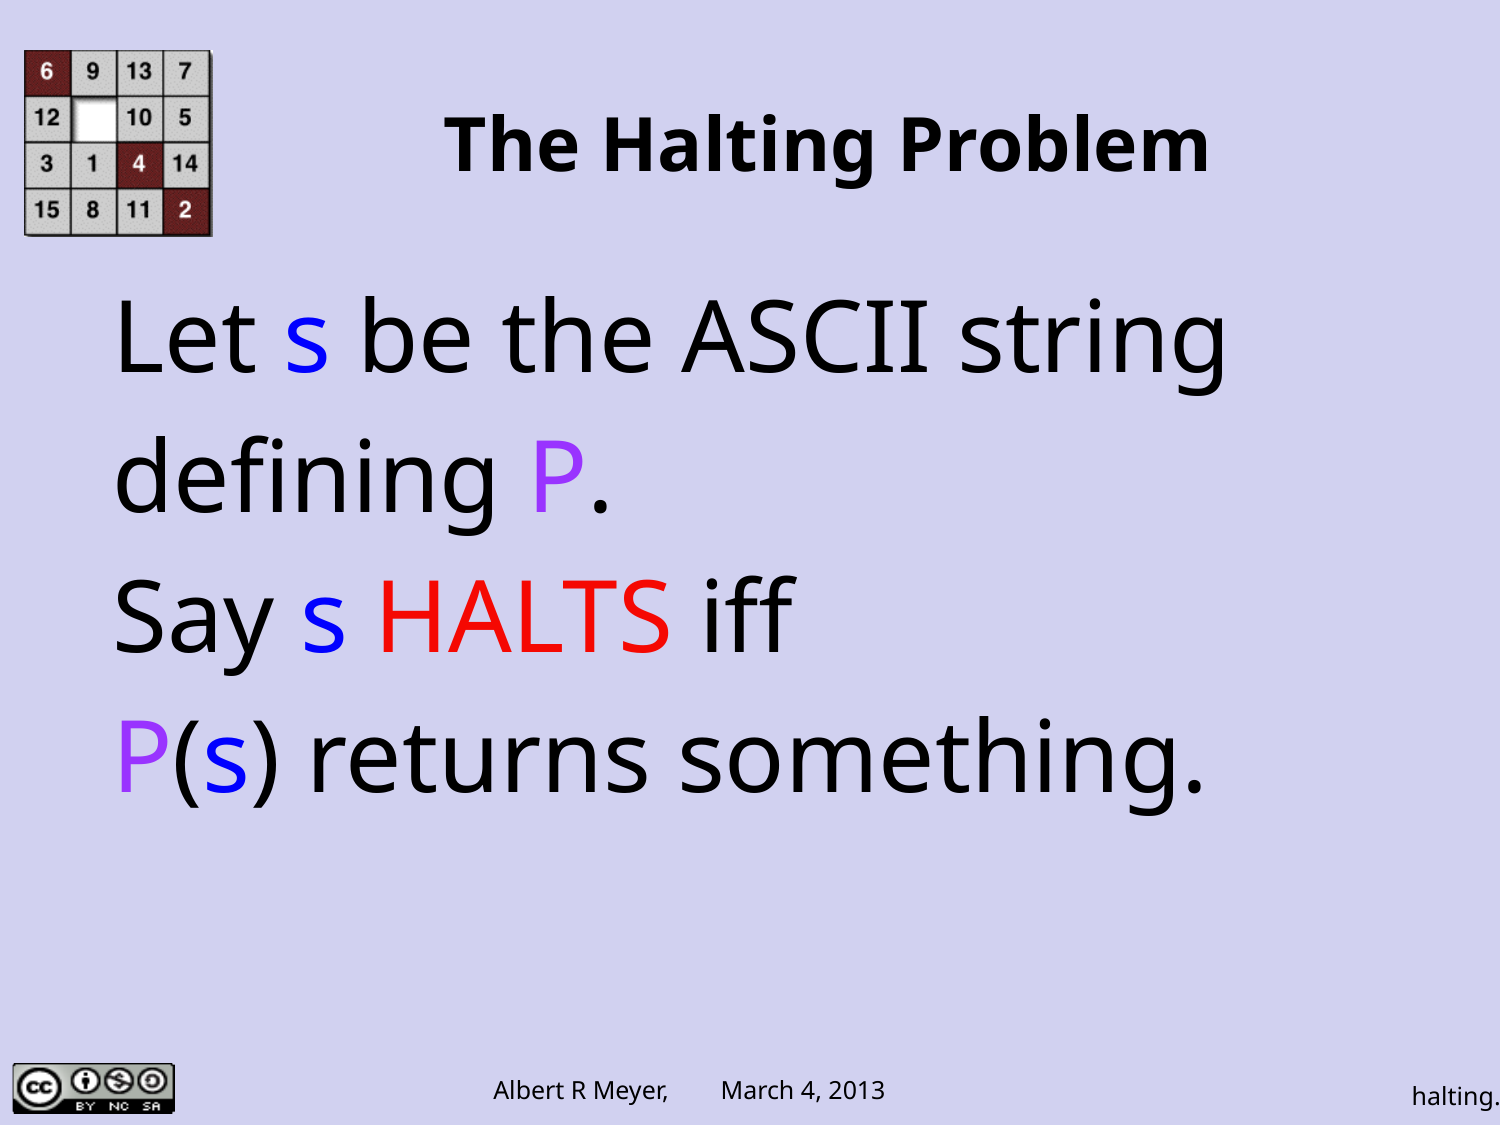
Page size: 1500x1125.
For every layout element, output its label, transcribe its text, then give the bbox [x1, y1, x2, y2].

list Let s be the ASCII string defining P. Say s HALTS iff P(s) returns something. [97, 264, 1397, 859]
picture [24, 50, 213, 237]
title The Halting Problem [270, 59, 1386, 225]
picture [12, 1063, 175, 1114]
